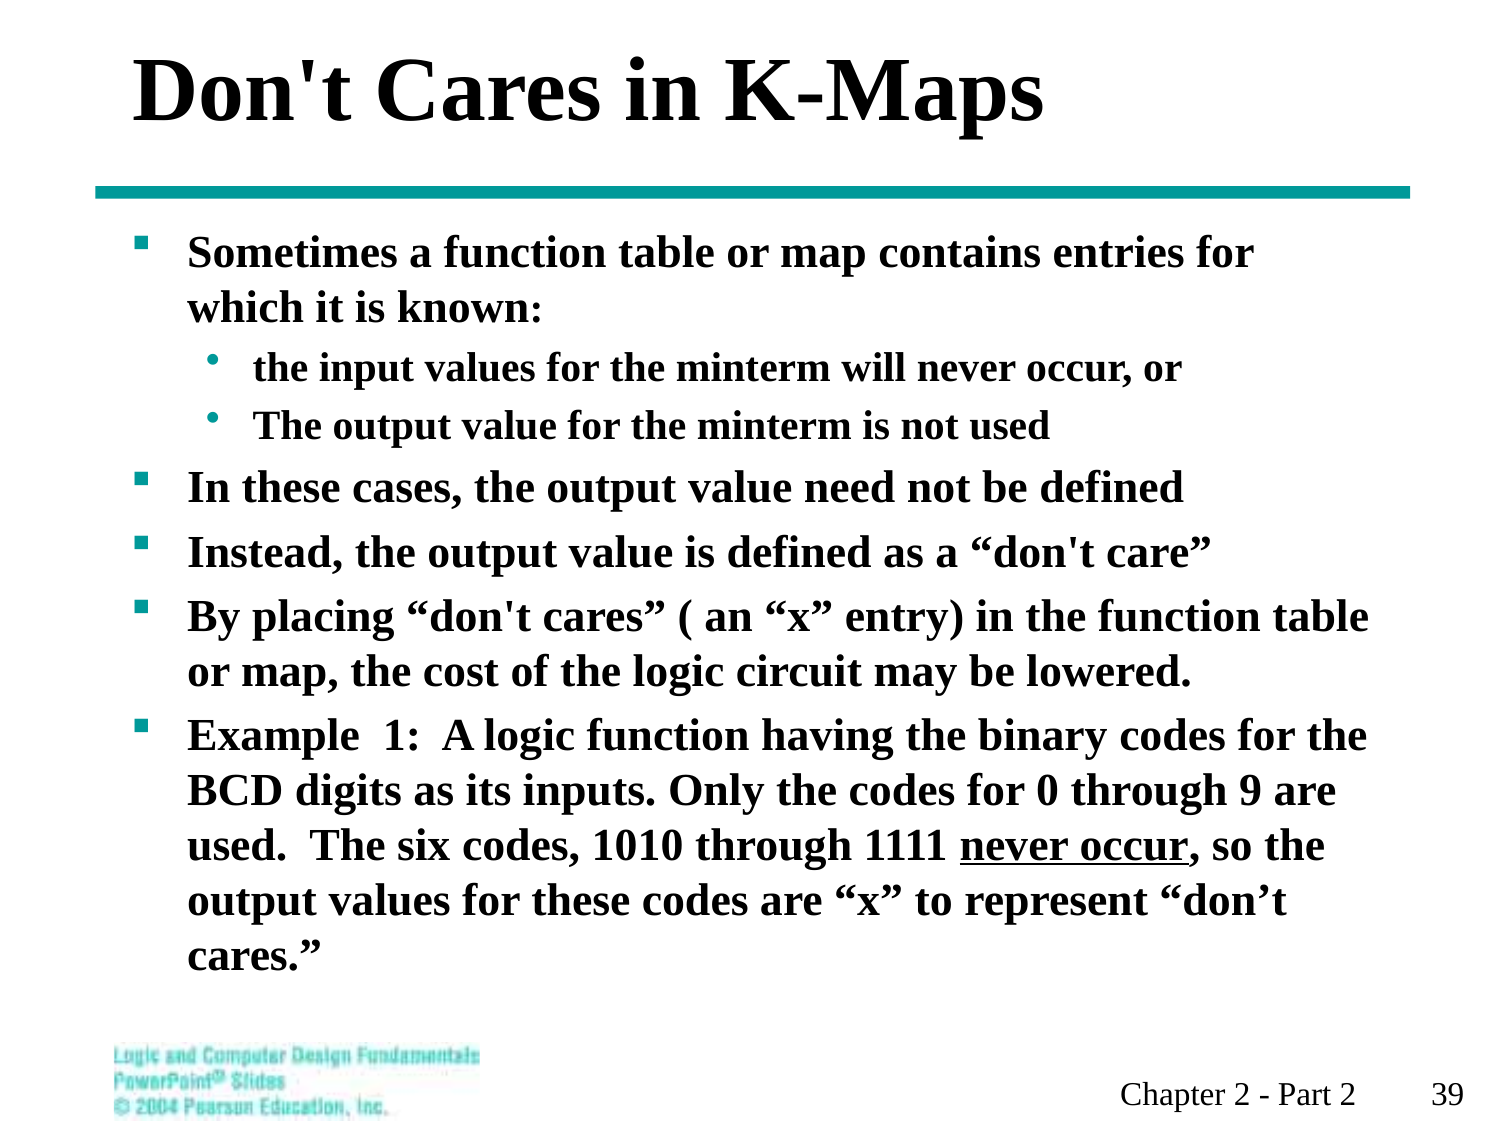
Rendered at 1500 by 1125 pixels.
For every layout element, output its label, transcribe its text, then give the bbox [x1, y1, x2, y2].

list Sometimes a function table or map contains entries for which it is known: the input values for the minterm will never occur, or The output value for the minterm is not used In these cases, the output value need not be defined Instead, the output value is defined as a “don't care” By placing “don't cares” ( an “x” entry) in the function table or map, the cost of the logic circuit may be lowered. Example 1: A logic function having the binary codes for the BCD digits as its inputs. Only the codes for 0 through 9 are used. The six codes, 1010 through 1111 never occur, so the output values for these codes are “x” to represent “don’t cares.” [115, 213, 1392, 1039]
picture [113, 1042, 480, 1121]
slide_number Chapter 2 - Part 2 39 [1104, 1064, 1497, 1122]
title Don't Cares in K-Maps [117, 0, 1393, 168]
